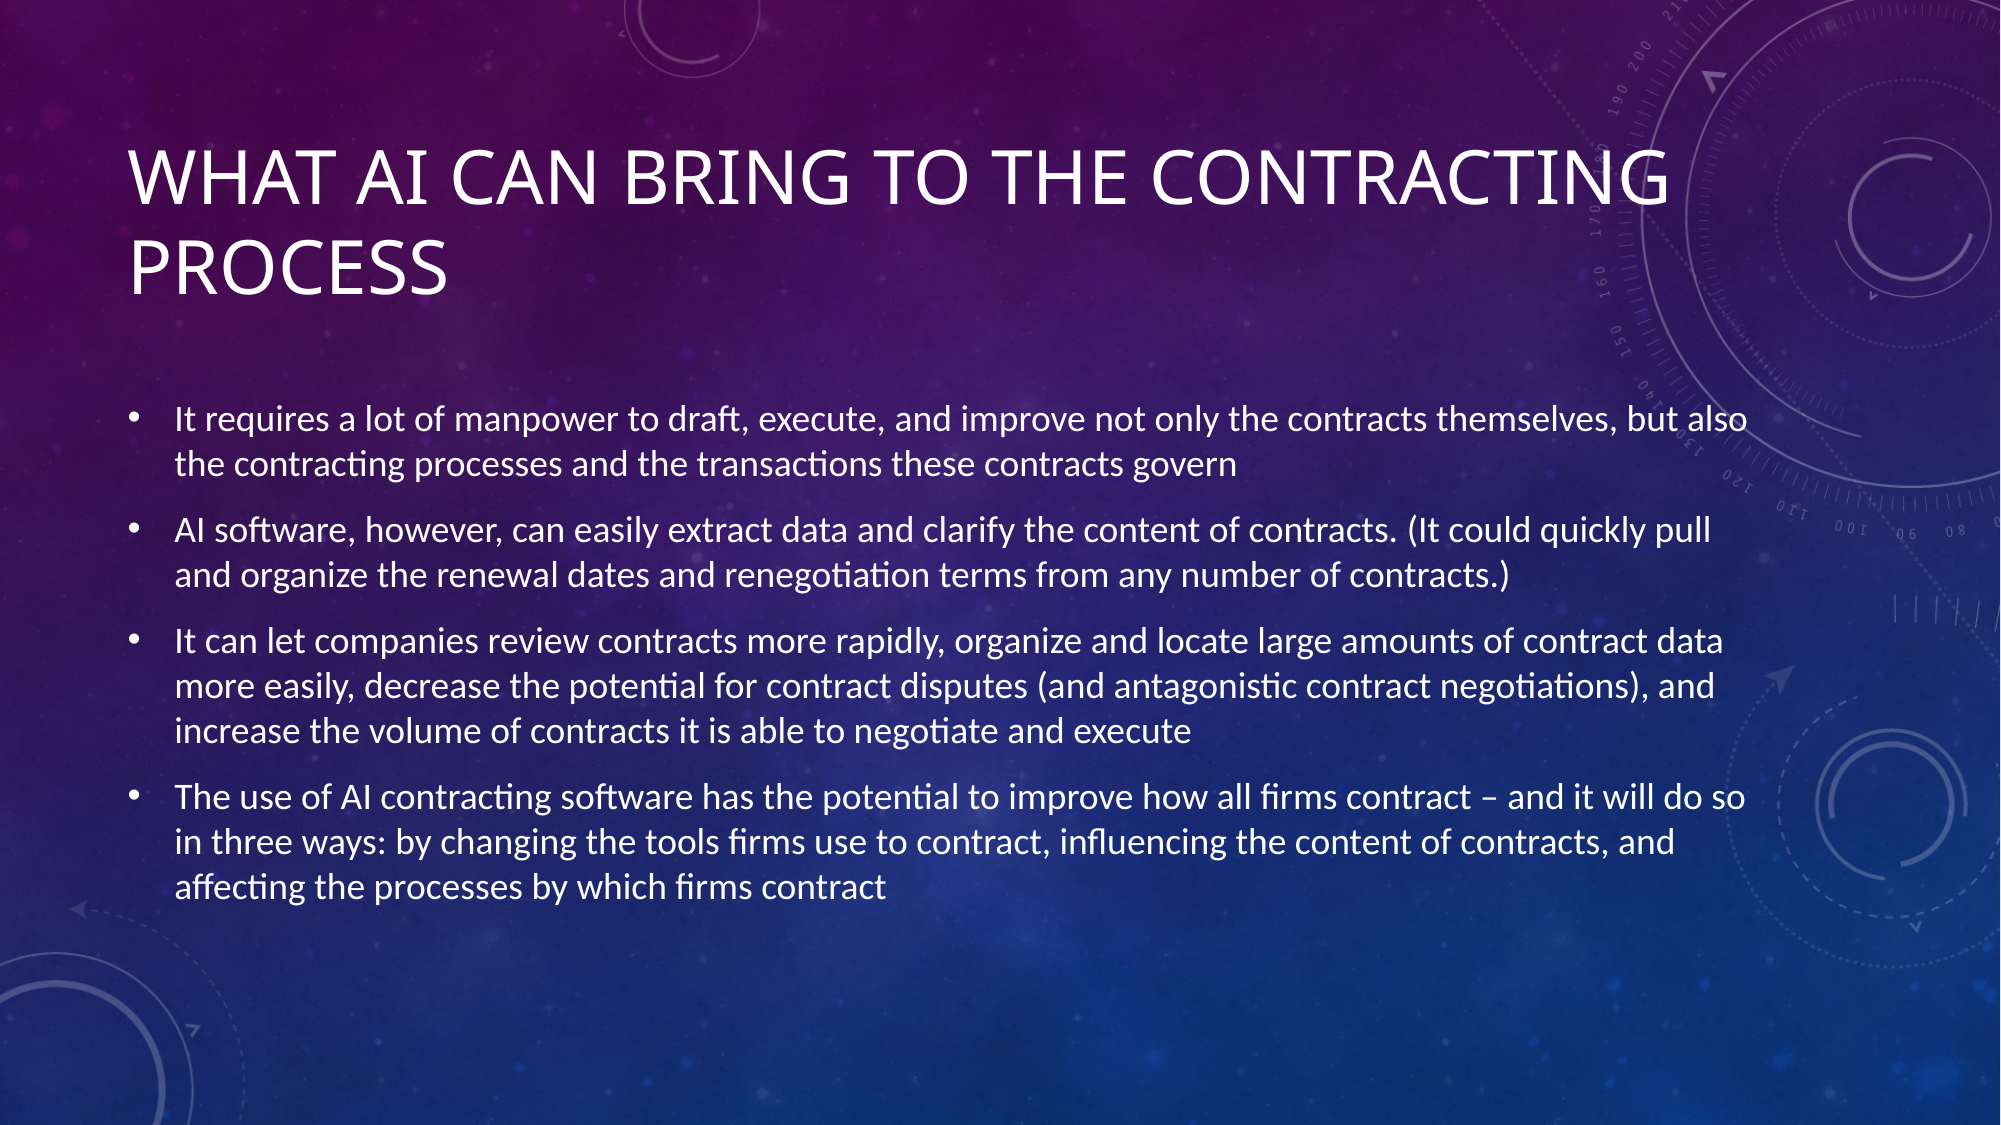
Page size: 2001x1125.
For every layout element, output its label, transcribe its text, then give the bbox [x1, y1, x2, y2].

list It requires a lot of manpower to draft, execute, and improve not only the contracts themselves, but also the contracting processes and the transactions these contracts govern AI software, however, can easily extract data and clarify the content of contracts. (It could quickly pull and organize the renewal dates and renegotiation terms from any number of contracts.) It can let companies review contracts more rapidly, organize and locate large amounts of contract data more easily, decrease the potential for contract disputes (and antagonistic contract negotiations), and increase the volume of contracts it is able to negotiate and execute The use of AI contracting software has the potential to improve how all firms contract – and it will do so in three ways: by changing the tools firms use to contract, influencing the content of contracts, and affecting the processes by which firms contract [112, 351, 1775, 950]
picture [0, 0, 2001, 1125]
title What AI can bring to the Contracting Process [112, 99, 1775, 339]
